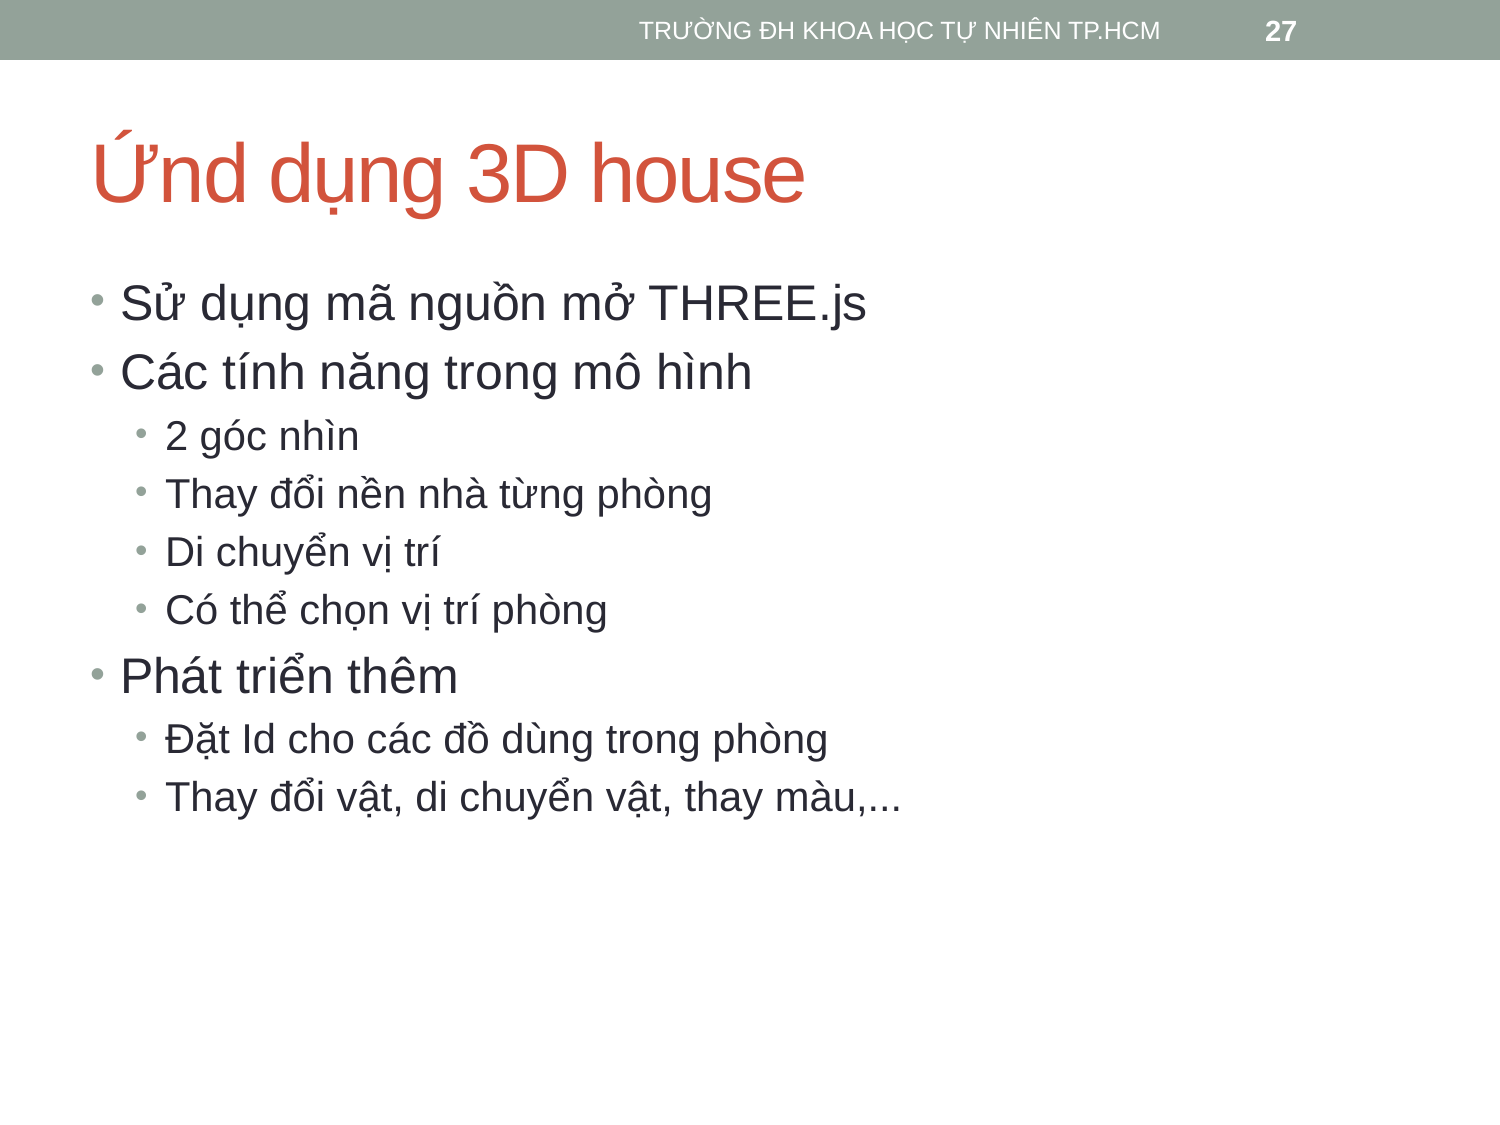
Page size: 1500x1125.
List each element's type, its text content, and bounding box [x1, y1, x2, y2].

title Ứnd dụng 3D house [75, 87, 1425, 250]
list Sử dụng mã nguồn mở THREE.js Các tính năng trong mô hình 2 góc nhìn Thay đổi nền nhà từng phòng Di chuyển vị trí Có thể chọn vị trí phòng Phát triển thêm Đặt Id cho các đồ dùng trong phòng Thay đổi vật, di chuyển vật, thay màu,... [75, 262, 1425, 1063]
footer TRƯỜNG ĐH KHOA HỌC TỰ NHIÊN TP.HCM [562, 3, 1238, 57]
slide_number 27 [1250, 3, 1425, 57]
